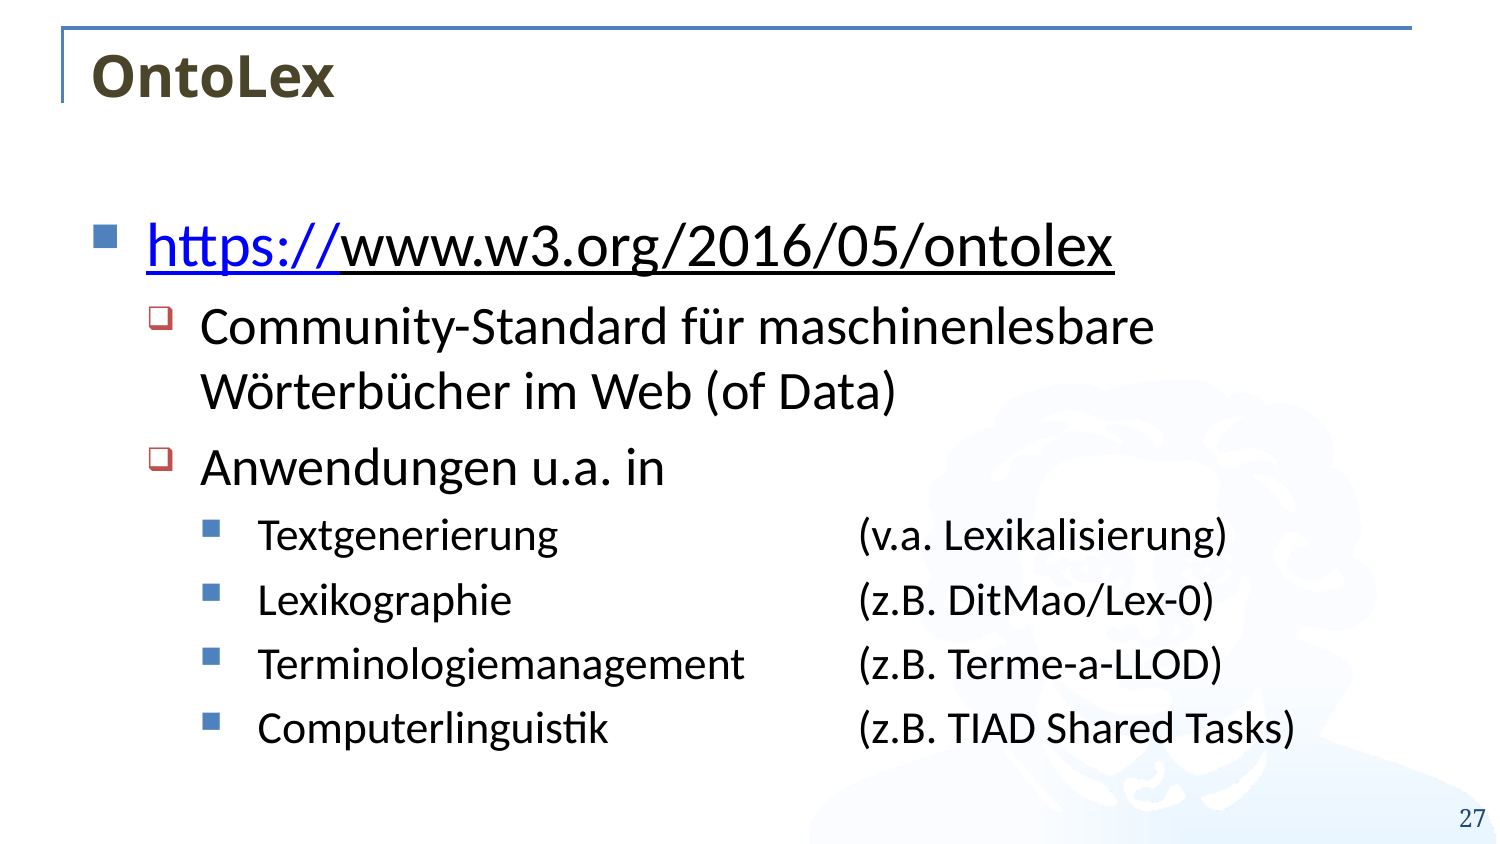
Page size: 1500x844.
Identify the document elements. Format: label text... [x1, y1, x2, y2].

slide_number 27 [1151, 787, 1500, 844]
title OntoLex [75, 32, 1425, 173]
list https://www.w3.org/2016/05/ontolex Community-Standard für maschinenlesbare Wörterbücher im Web (of Data) Anwendungen u.a. in Textgenerierung (v.a. Lexikalisierung) Lexikographie (z.B. DitMao/Lex-0) Terminologiemanagement (z.B. Terme-a-LLOD) Computerlinguistik (z.B. TIAD Shared Tasks) [75, 196, 1425, 755]
